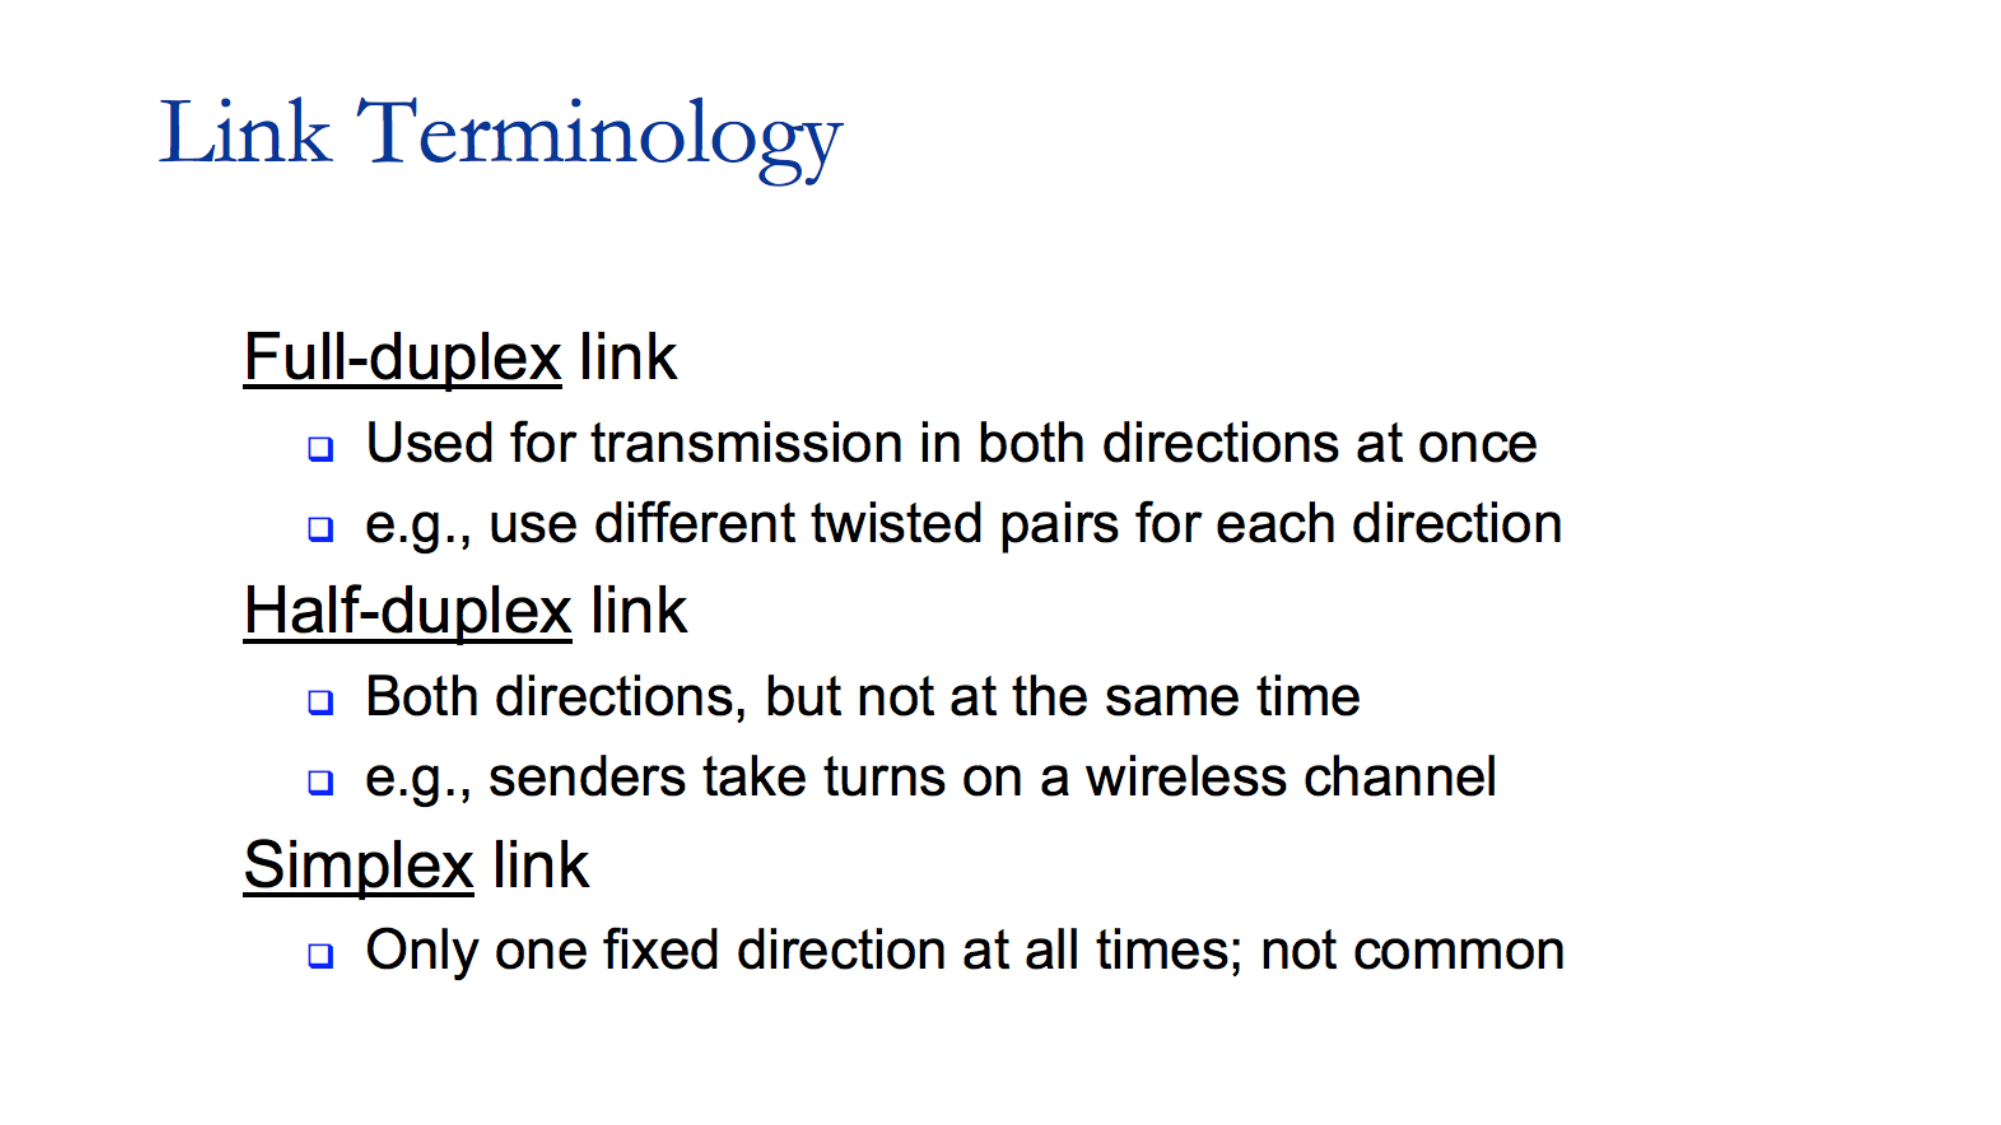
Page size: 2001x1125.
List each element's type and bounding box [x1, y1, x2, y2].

picture [141, 71, 1608, 1021]
